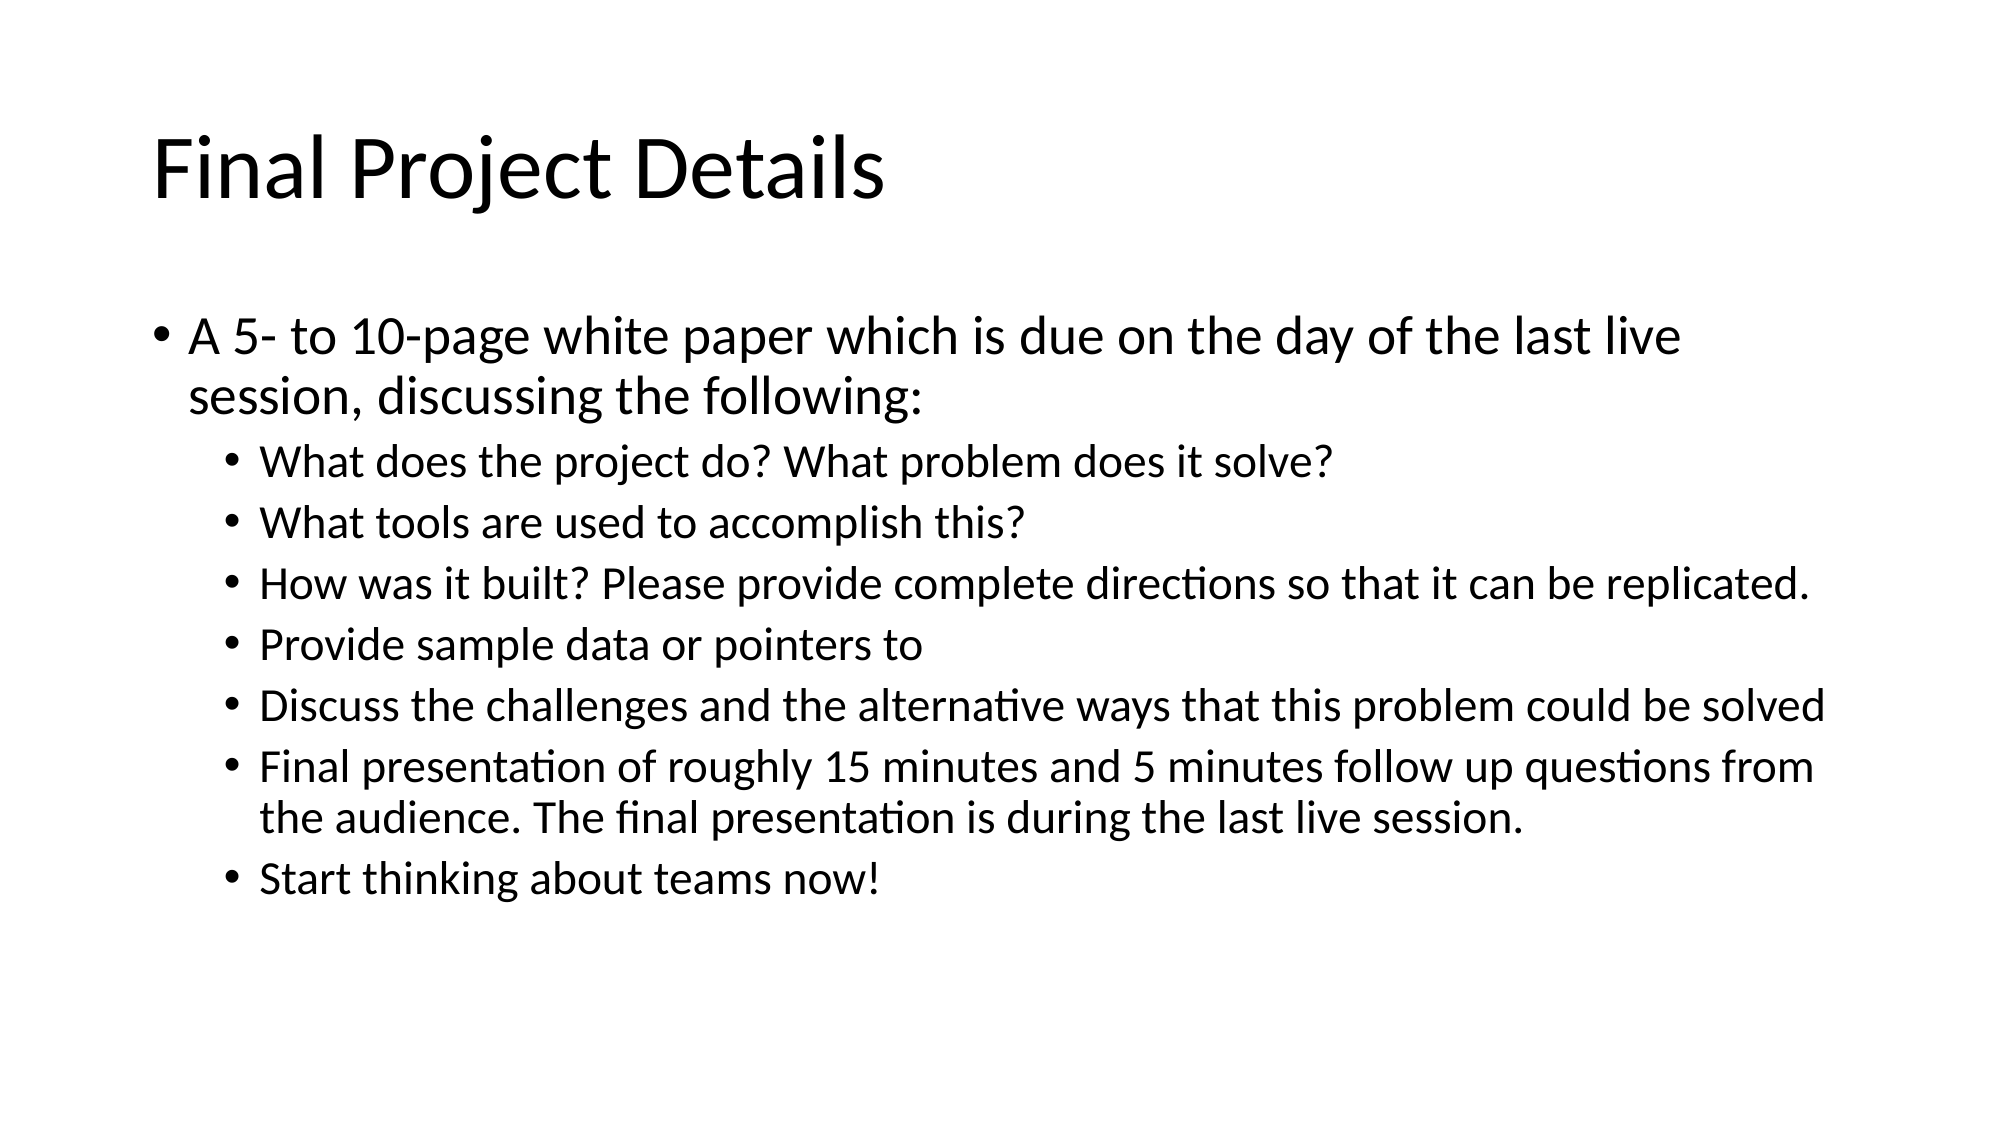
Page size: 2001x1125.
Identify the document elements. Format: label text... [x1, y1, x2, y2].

list A 5- to 10-page white paper which is due on the day of the last live session, discussing the following: What does the project do? What problem does it solve? What tools are used to accomplish this? How was it built? Please provide complete directions so that it can be replicated. Provide sample data or pointers to Discuss the challenges and the alternative ways that this problem could be solved Final presentation of roughly 15 minutes and 5 minutes follow up questions from the audience. The final presentation is during the last live session. Start thinking about teams now! [137, 299, 1863, 1014]
title Final Project Details [137, 59, 1863, 278]
